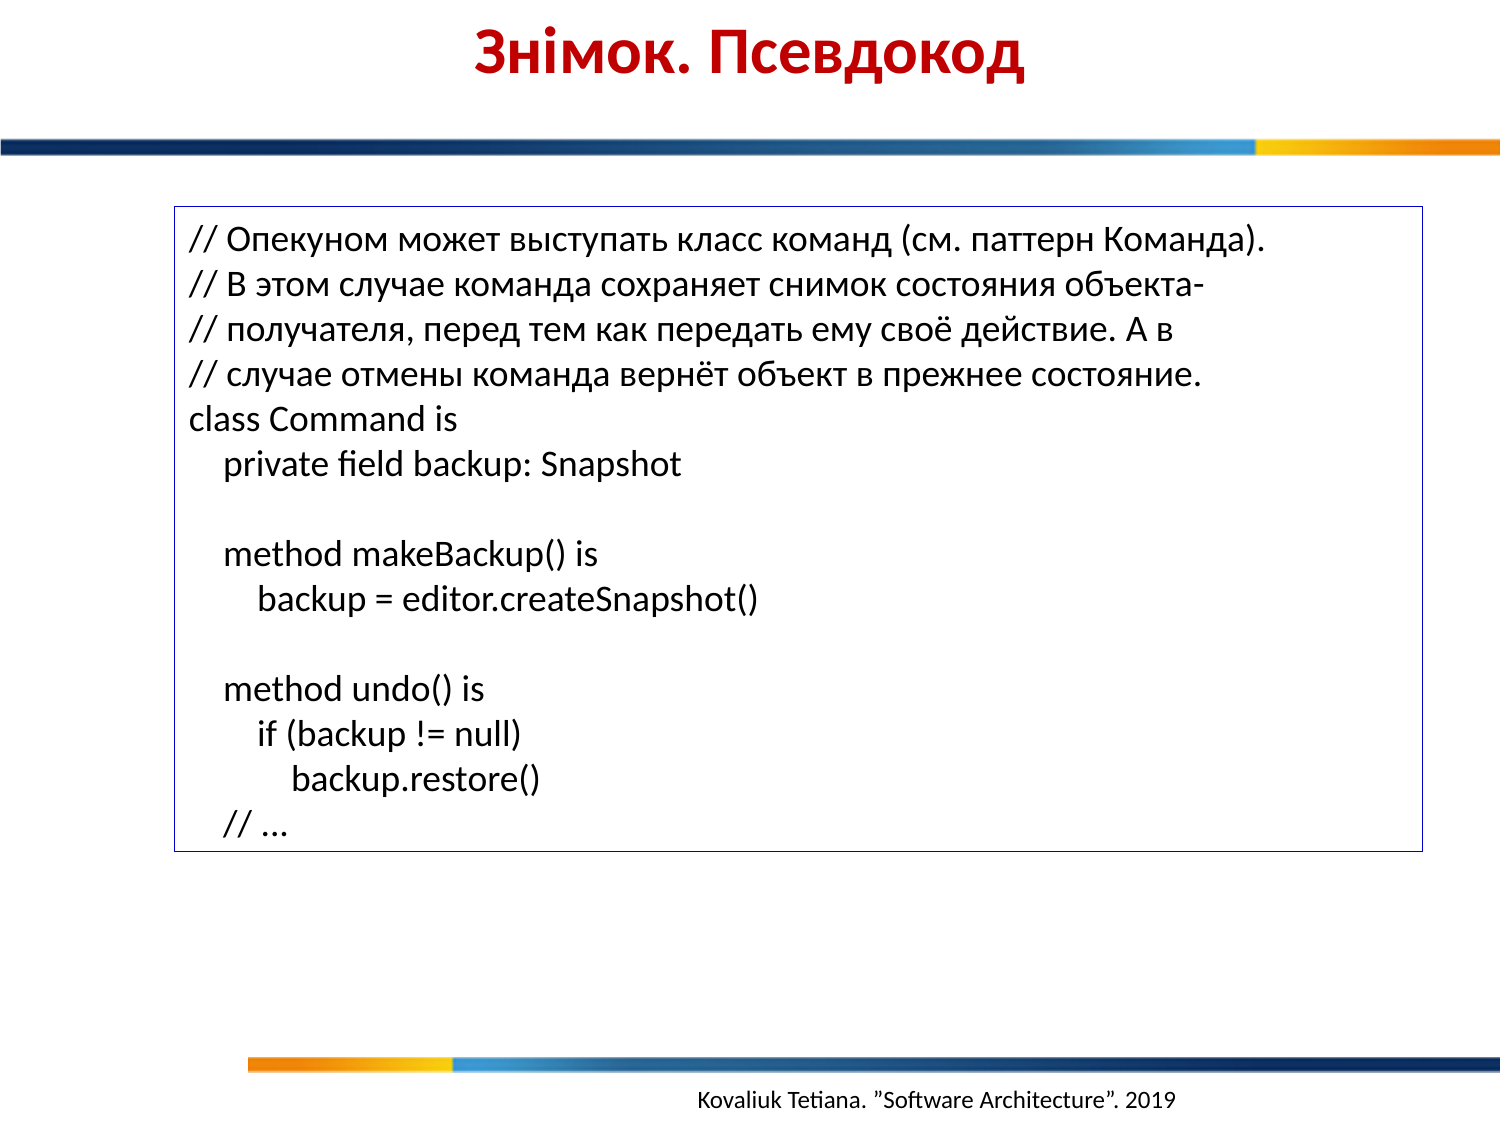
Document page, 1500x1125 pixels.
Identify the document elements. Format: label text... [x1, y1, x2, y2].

text_box Знімок. Псевдокод [0, 0, 1500, 95]
picture [248, 1057, 1500, 1073]
picture [2, 139, 1500, 155]
text_box // Опекуном может выступать класс команд (см. паттерн Команда). // В этом случае команда сохраняет снимок состояния объекта- // получателя, перед тем как передать ему своё действие. А в // случае отмены команда вернёт объект в прежнее состояние. class Command is private field backup: Snapshot method makeBackup() is backup = editor.createSnapshot() method undo() is if (backup != null) backup.restore() // ... [174, 206, 1423, 852]
